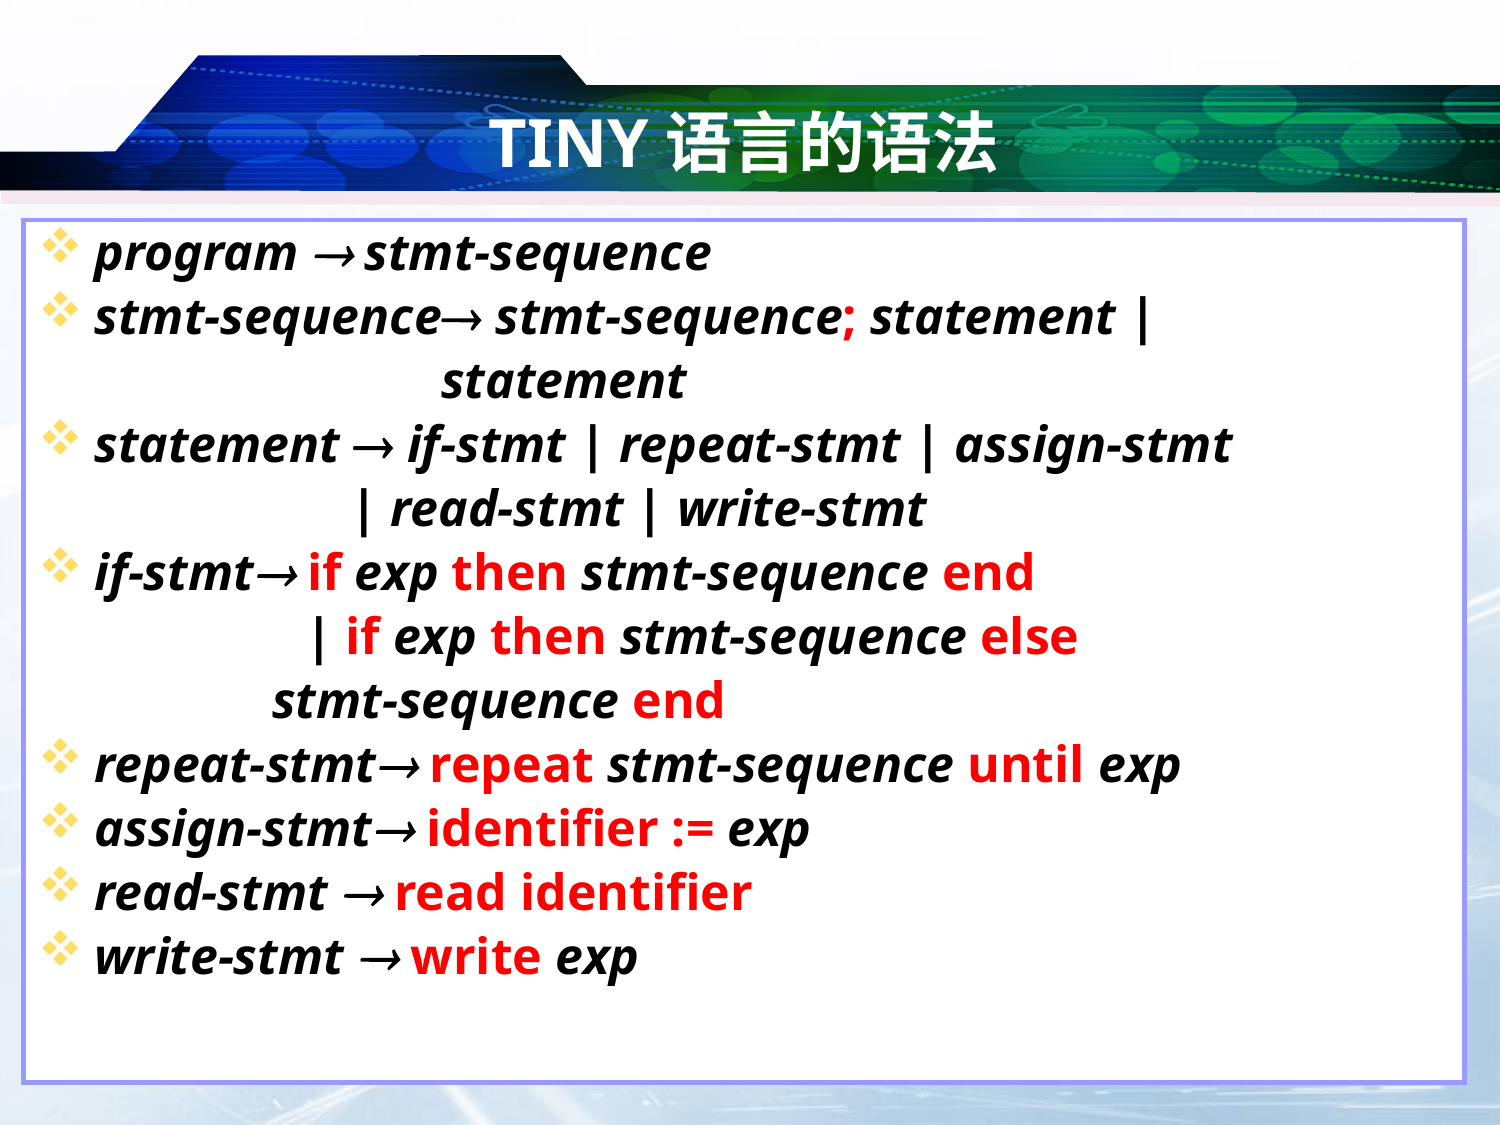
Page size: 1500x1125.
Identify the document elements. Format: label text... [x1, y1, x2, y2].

list program  stmt-sequence stmt-sequence stmt-sequence; statement | statement statement  if-stmt | repeat-stmt | assign-stmt | read-stmt | write-stmt if-stmt if exp then stmt-sequence end | if exp then stmt-sequence else stmt-sequence end repeat-stmt repeat stmt-sequence until exp assign-stmt identifier := exp read-stmt  read identifier write-stmt  write exp [22, 219, 1465, 1083]
title TINY语言的语法 [99, 94, 1388, 188]
picture [0, 0, 1500, 1125]
